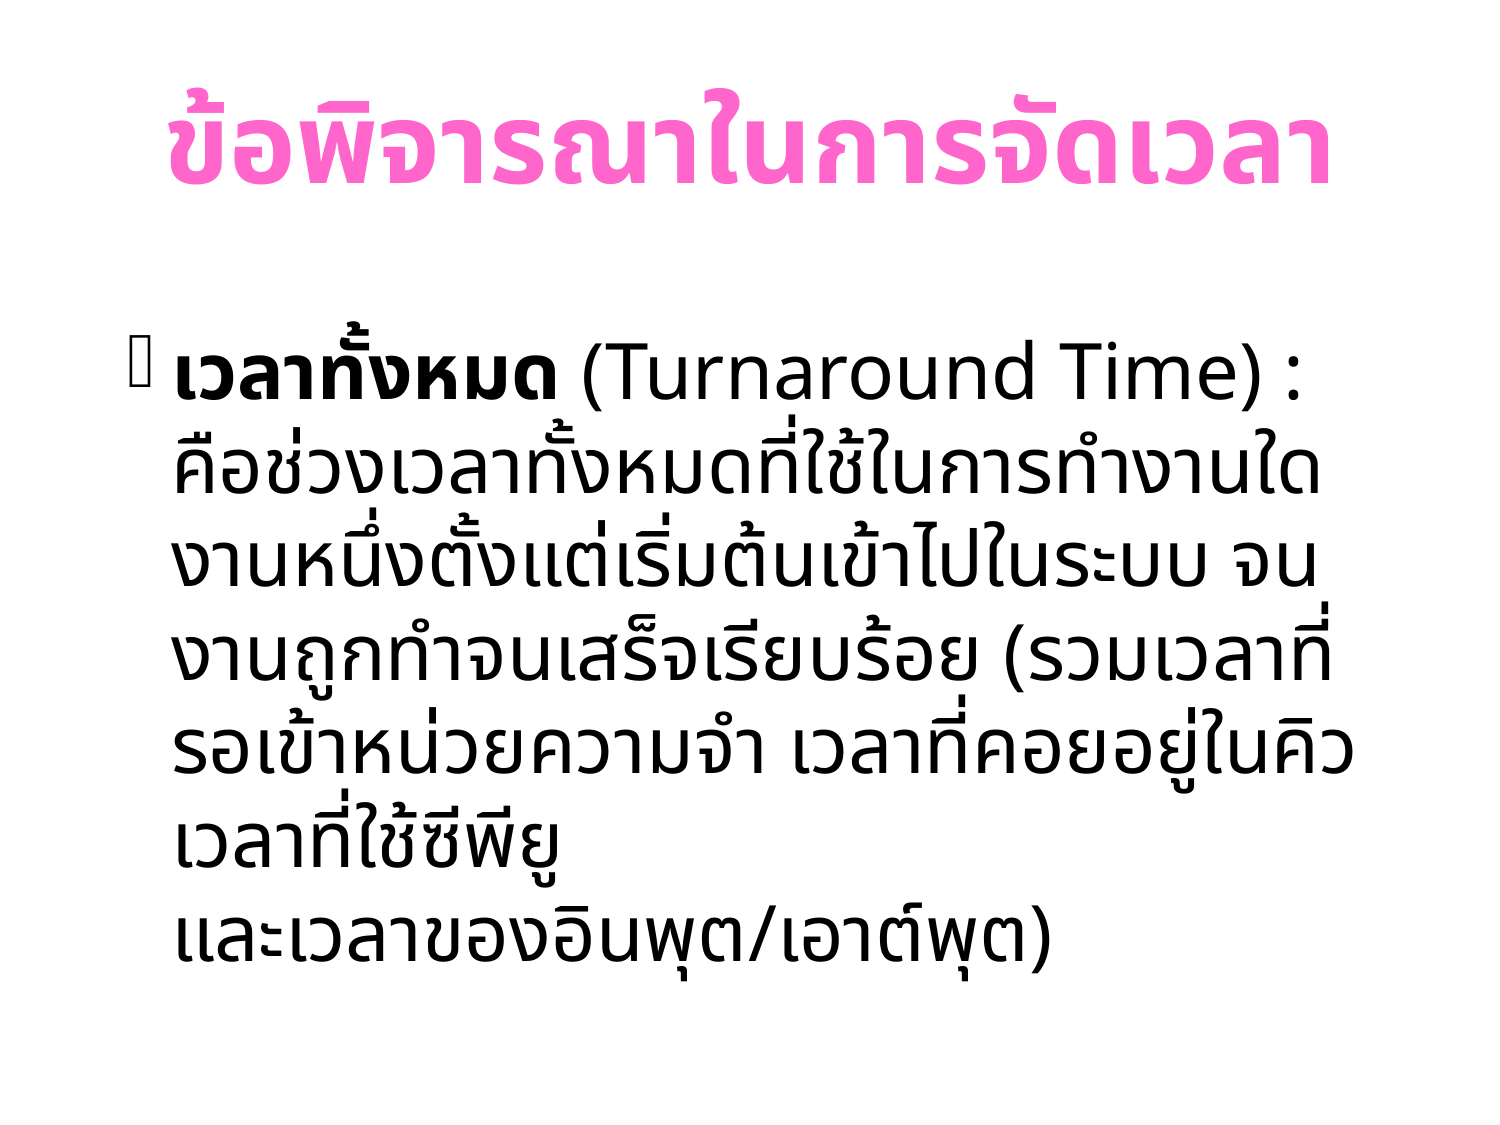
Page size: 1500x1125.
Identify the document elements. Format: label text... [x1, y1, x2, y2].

title ข้อพิจารณาในการจัดเวลา [74, 44, 1426, 233]
list เวลาทั้งหมด (Turnaround Time) : คือช่วงเวลาทั้งหมดที่ใช้ในการทำงานใดงานหนึ่งตั้งแต่เริ่มต้นเข้าไปในระบบ จนงานถูกทำจนเสร็จเรียบร้อย (รวมเวลาที่รอเข้าหน่วยความจำ เวลาที่คอยอยู่ในคิว เวลาที่ใช้ซีพียู และเวลาของอินพุต/เอาต์พุต) [111, 314, 1388, 990]
